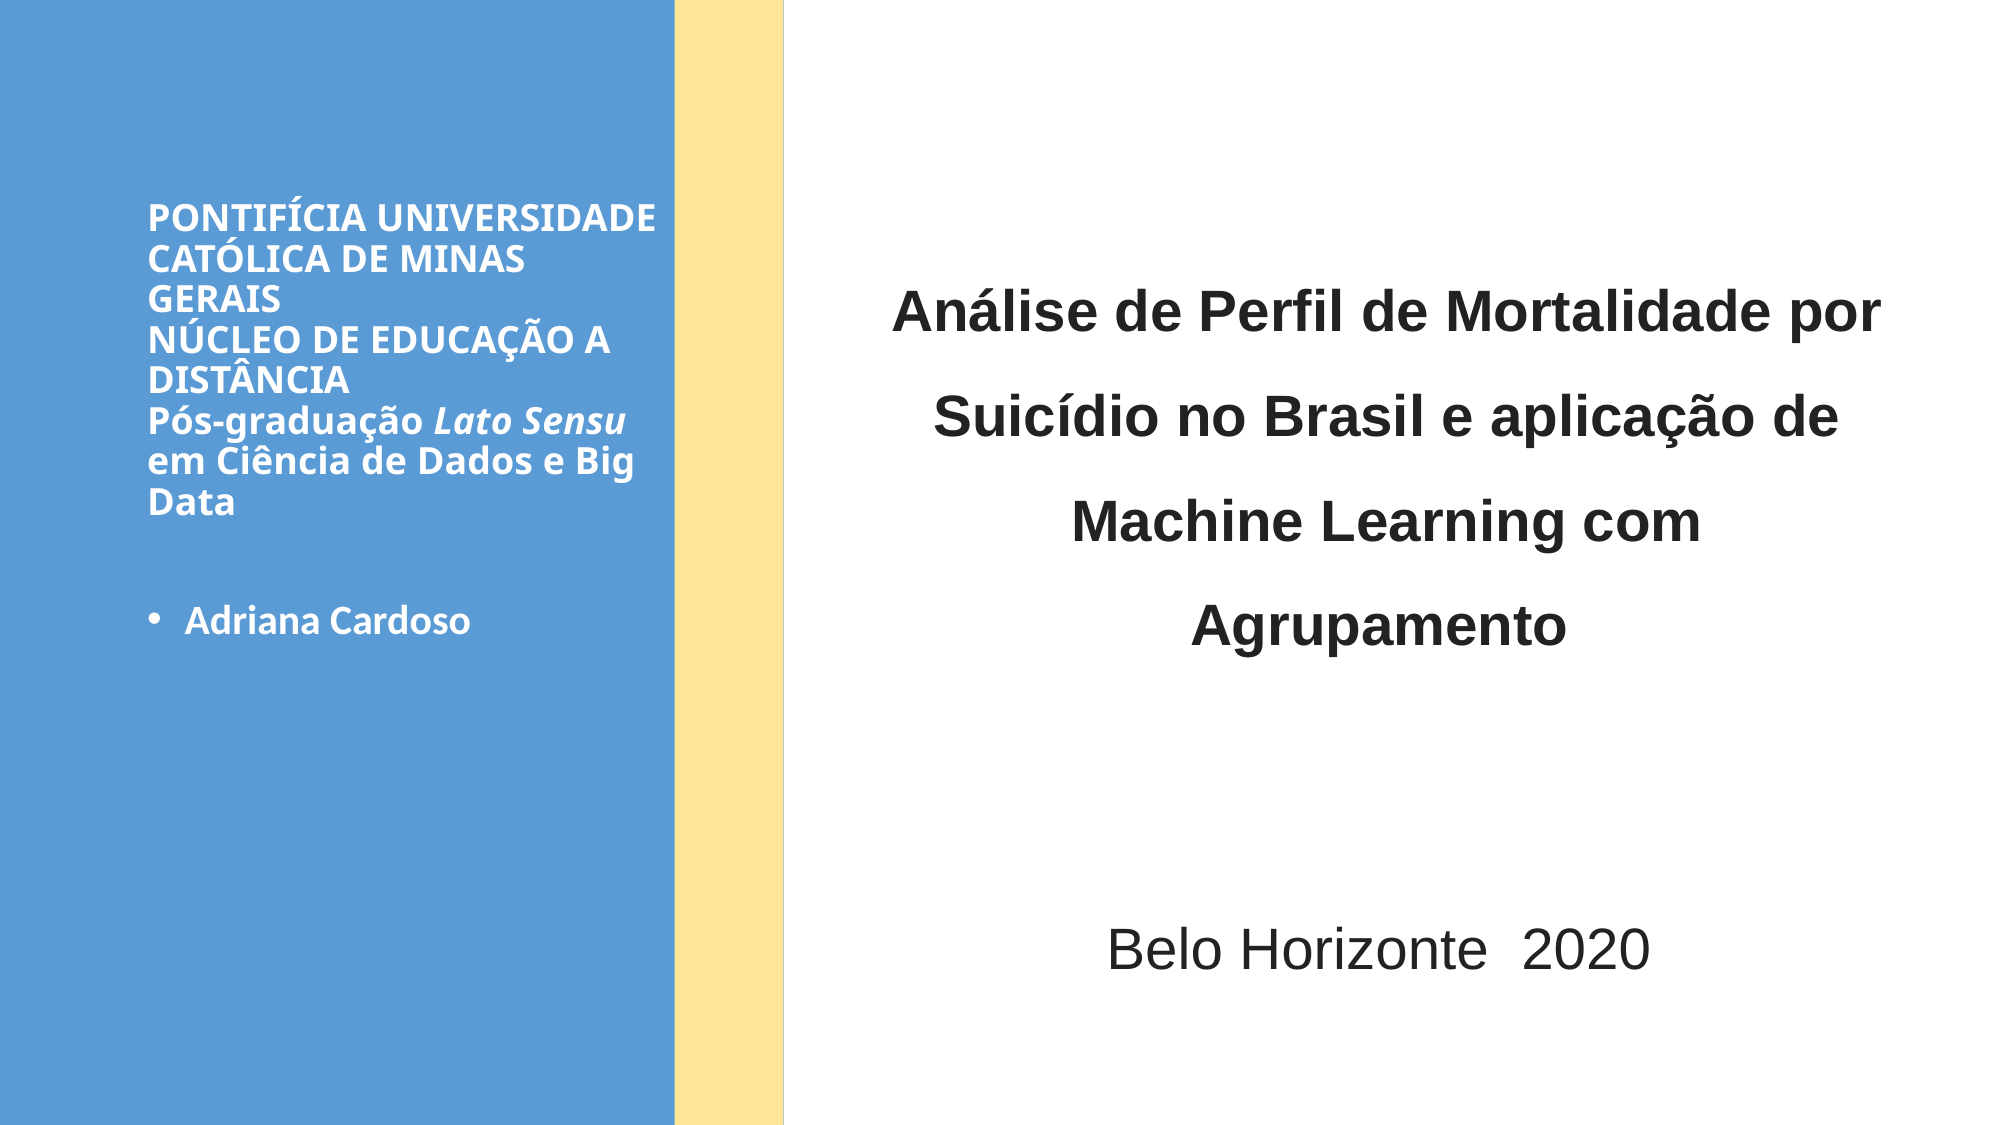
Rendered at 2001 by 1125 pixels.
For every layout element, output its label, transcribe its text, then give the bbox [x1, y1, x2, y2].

text_box Adriana Cardoso [131, 590, 674, 863]
text_box [0, 0, 674, 1125]
text_box Belo Horizonte 2020 [872, 869, 1902, 1008]
text_box PONTIFÍCIA UNIVERSIDADE CATÓLICA DE MINAS GERAIS NÚCLEO DE EDUCAÇÃO A DISTÂNCIA Pós-graduação Lato Sensu em Ciência de Dados e Big Data [131, 184, 674, 576]
text_box Análise de Perfil de Mortalidade por Suicídio no Brasil e aplicação de Machine Learning com Agrupamento [872, 105, 1902, 869]
text_box [674, 0, 784, 1125]
